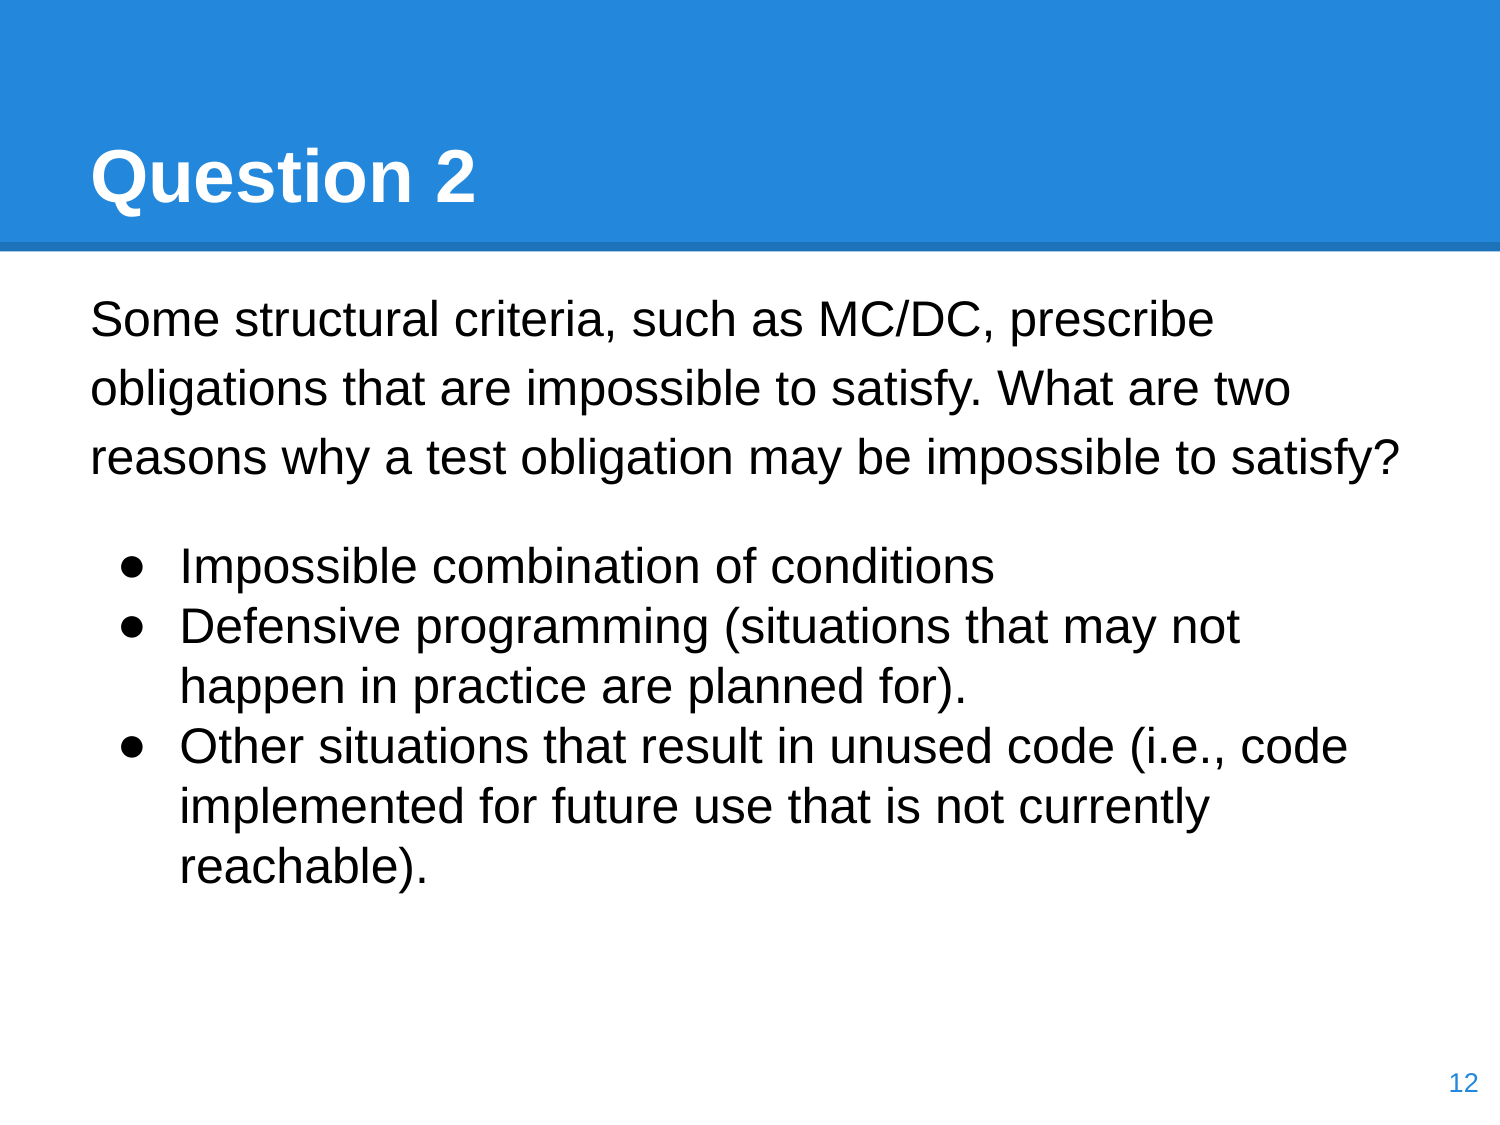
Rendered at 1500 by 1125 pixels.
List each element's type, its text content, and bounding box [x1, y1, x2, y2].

slide_number ‹#› [1403, 1038, 1494, 1125]
list Some structural criteria, such as MC/DC, prescribe obligations that are impossible to satisfy. What are two reasons why a test obligation may be impossible to satisfy? [75, 262, 1425, 493]
title Question 2 [75, 45, 1425, 233]
text_box Impossible combination of conditions Defensive programming (situations that may not happen in practice are planned for). Other situations that result in unused code (i.e., code implemented for future use that is not currently reachable). [89, 518, 1413, 1001]
